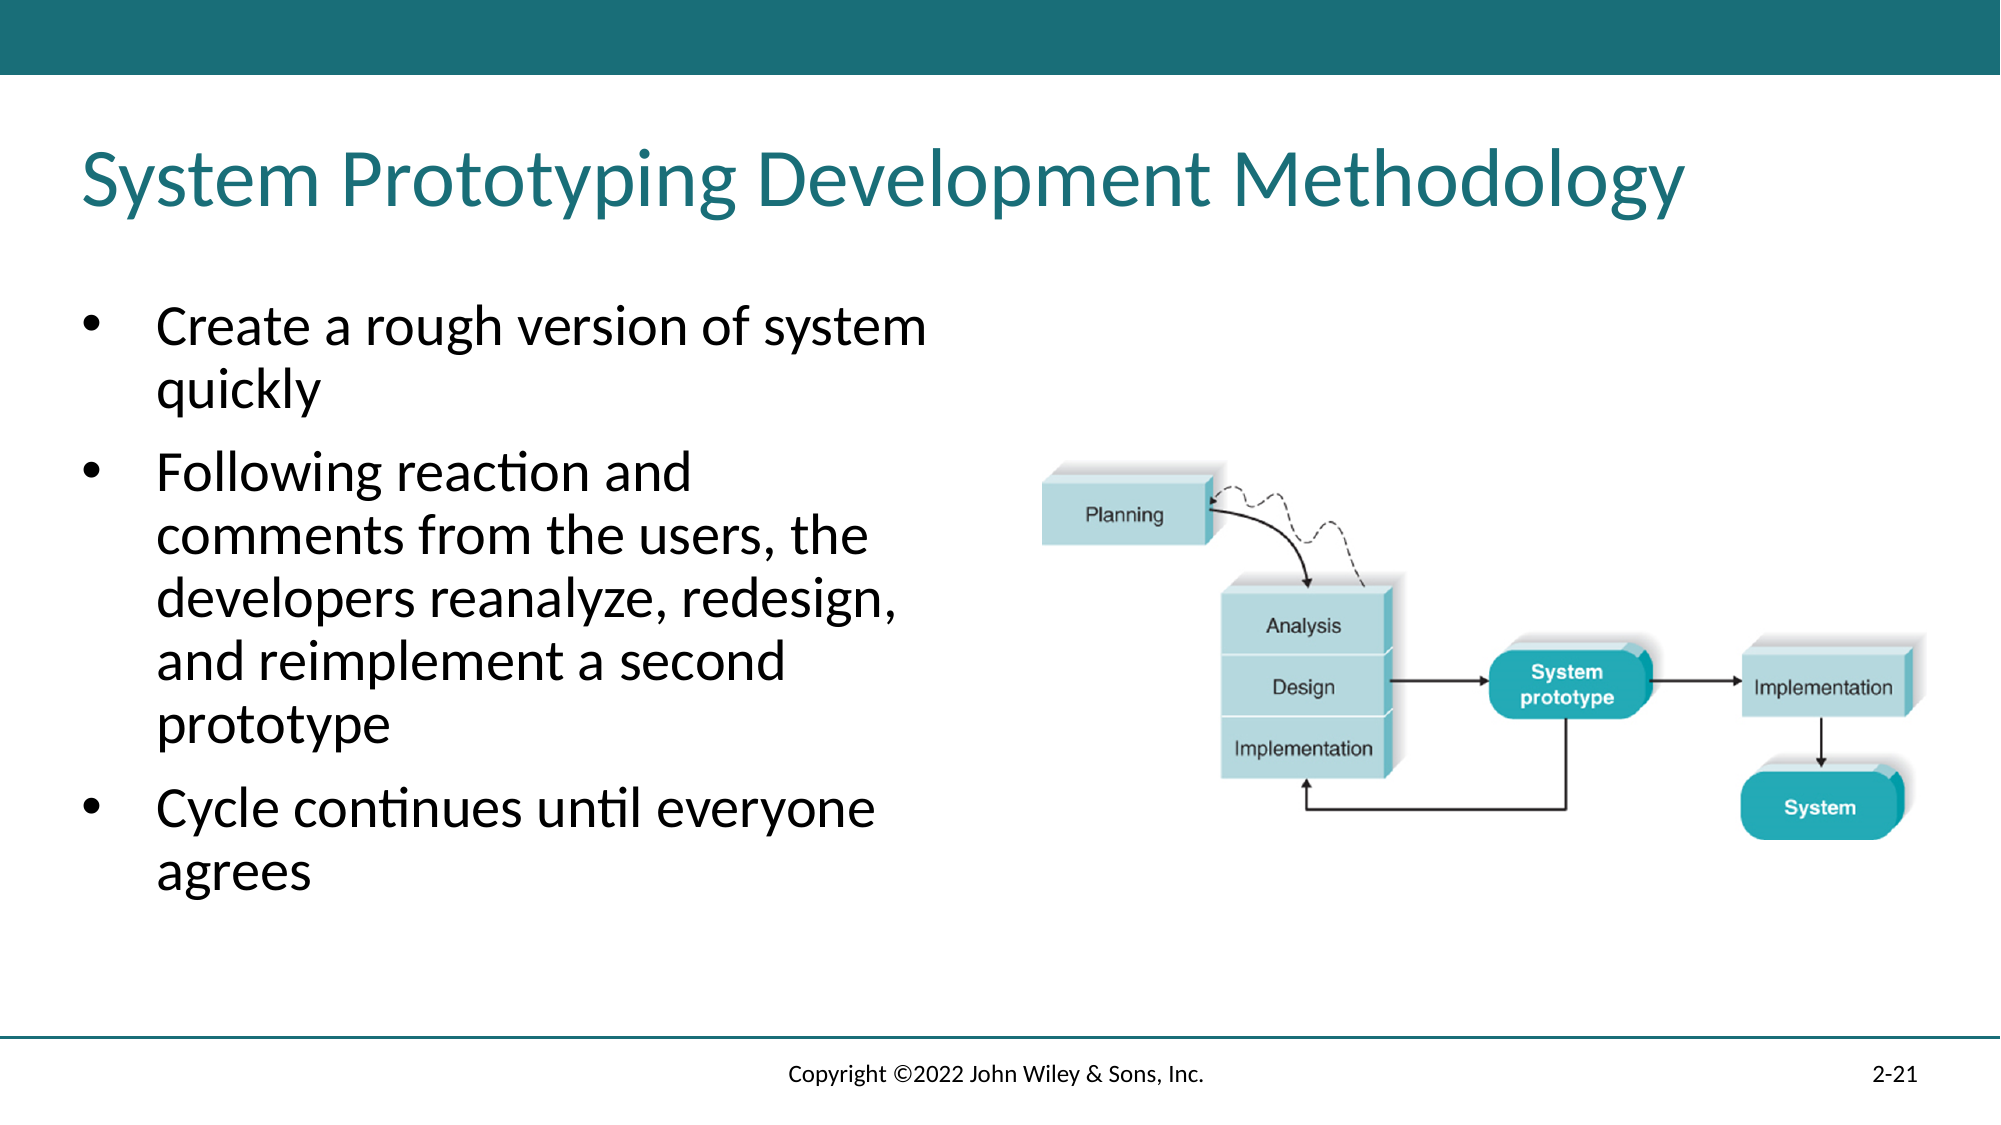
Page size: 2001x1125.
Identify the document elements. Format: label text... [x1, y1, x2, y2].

title System Prototyping Development Methodology [66, 127, 1934, 288]
slide_number 2-21 [1412, 1042, 1934, 1103]
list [1042, 460, 1926, 840]
list Create a rough version of system quickly Following reaction and comments from the users, the developers reanalyze, redesign, and reimplement a second prototype Cycle continues until everyone agrees [66, 287, 950, 1013]
footer Copyright ©2022 John Wiley & Sons, Inc. [662, 1042, 1338, 1103]
